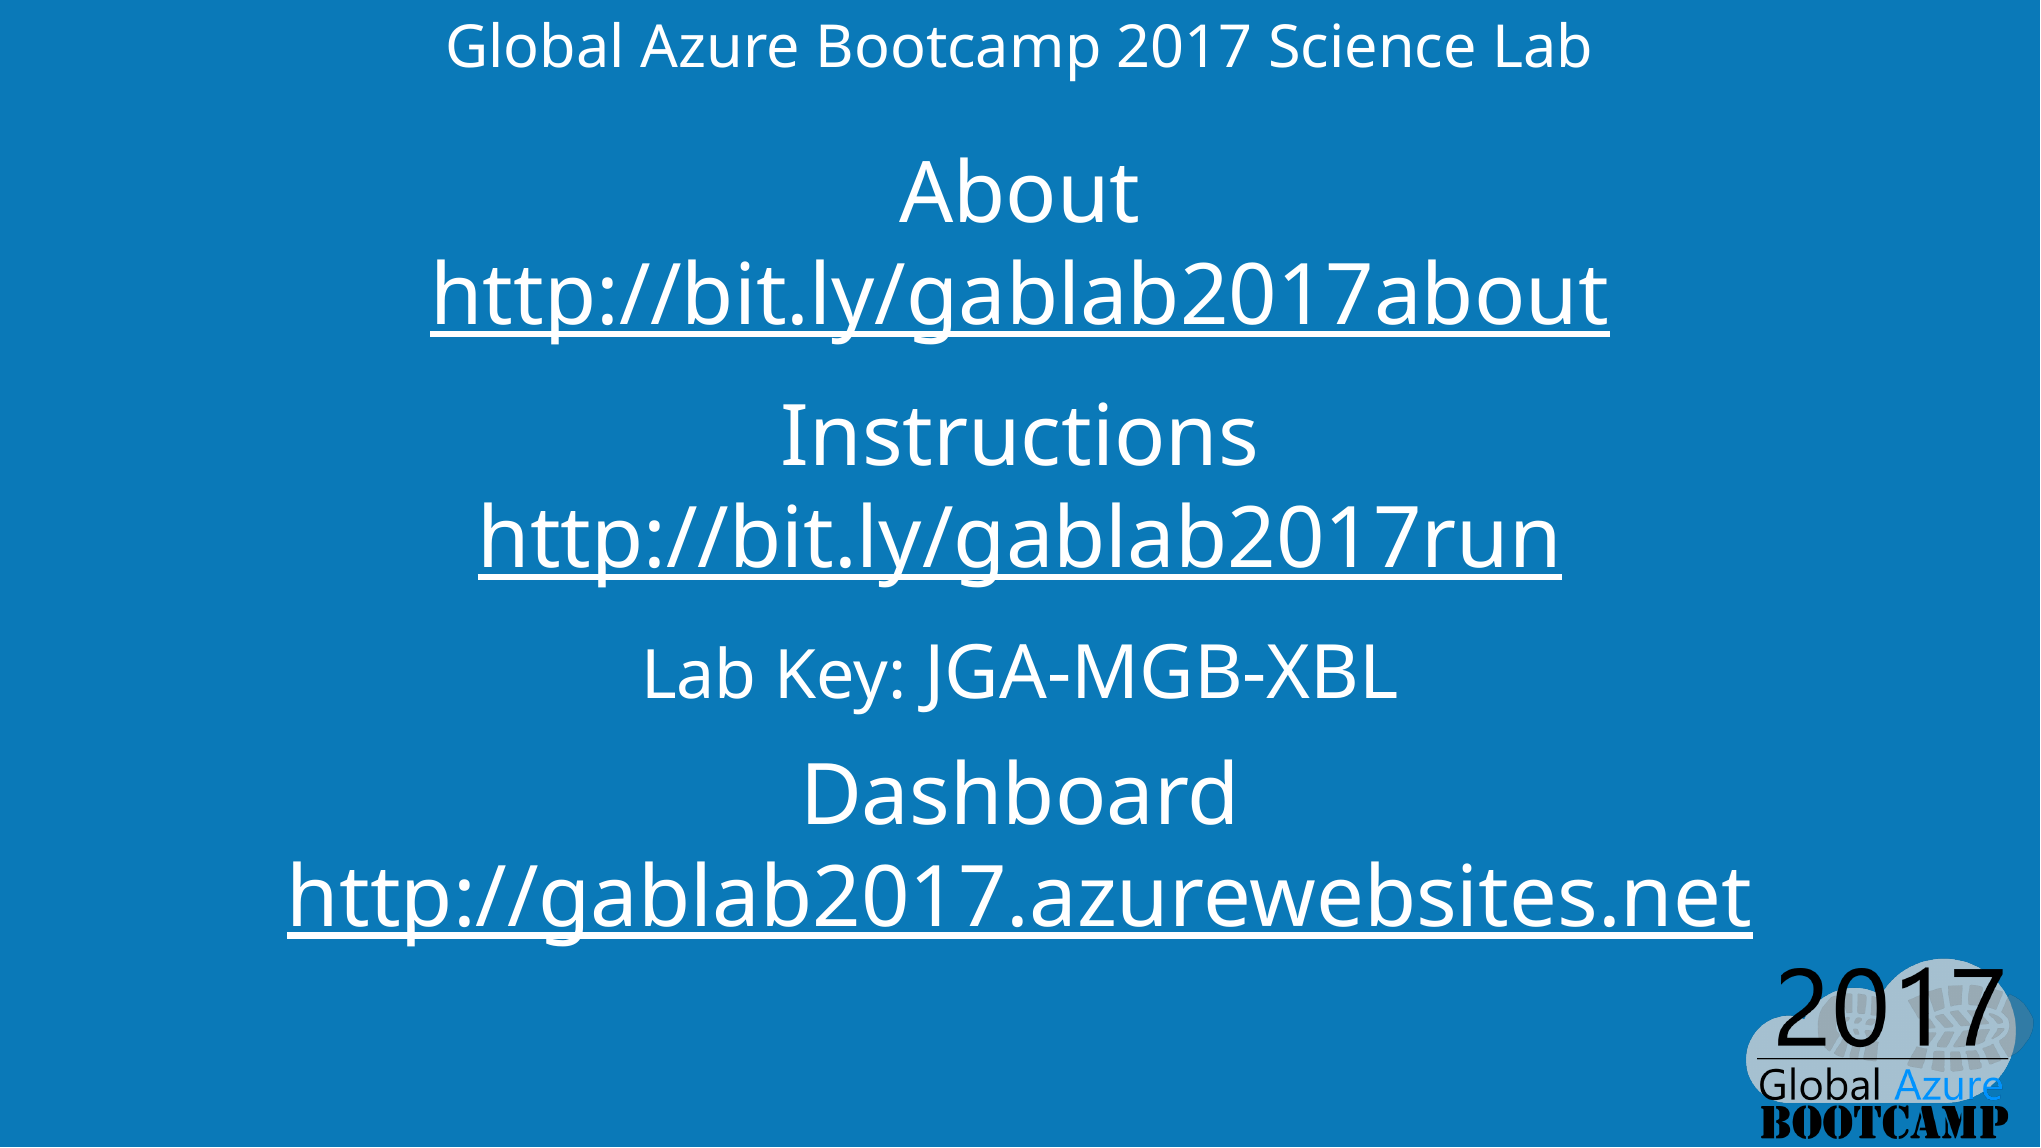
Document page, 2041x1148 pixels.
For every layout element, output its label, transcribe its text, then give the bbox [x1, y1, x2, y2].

picture [1737, 943, 2041, 1148]
text_box Global Azure Bootcamp 2017 Science Lab [430, 0, 1610, 87]
text_box About http://bit.ly/gablab2017about Instructions http://bit.ly/gablab2017run Lab Key: JGA-MGB-XBL Dashboard http://gablab2017.azurewebsites.net [0, 150, 2040, 944]
